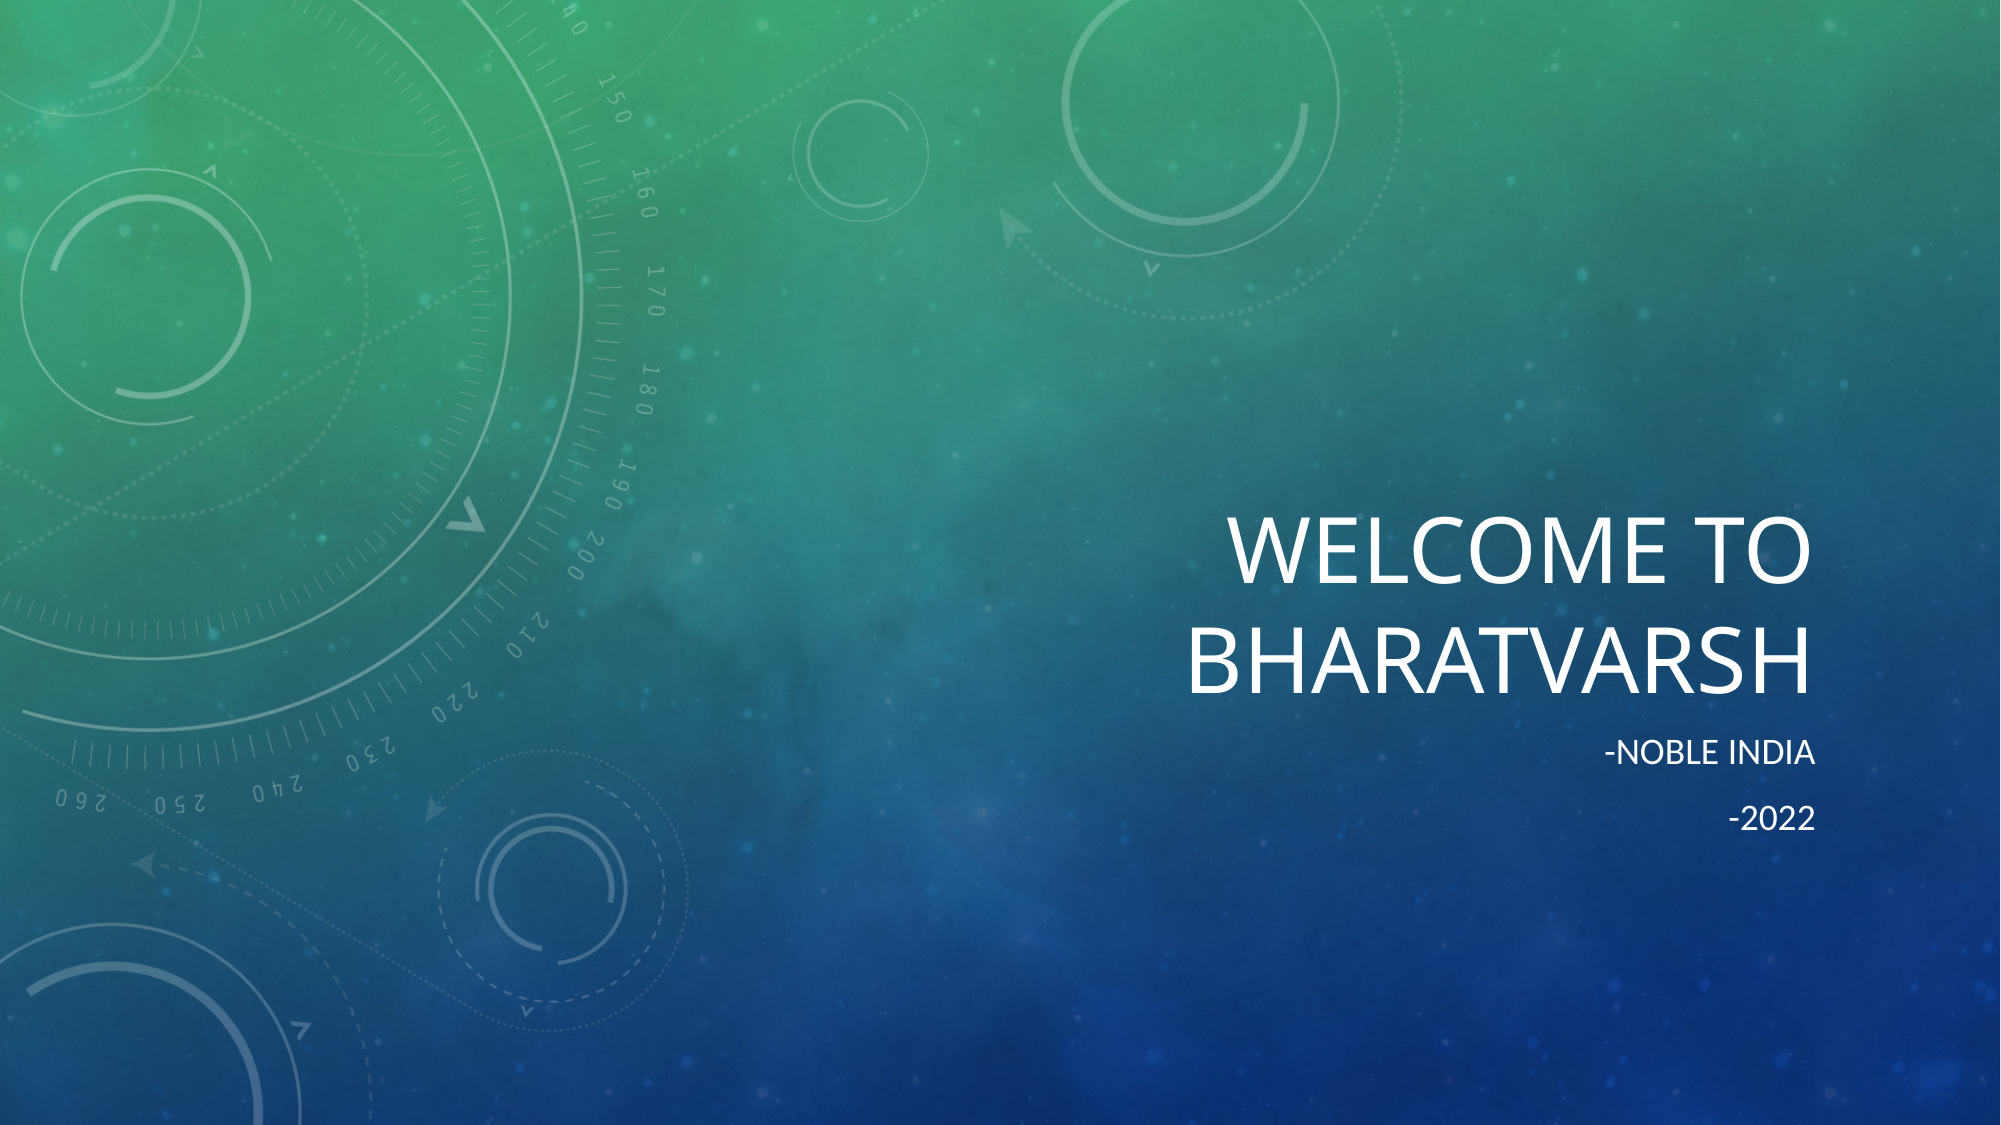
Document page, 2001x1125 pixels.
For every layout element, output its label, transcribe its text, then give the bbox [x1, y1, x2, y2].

title Welcome to bharatvarsh [650, 322, 1831, 719]
subtitle -Noble india -2022 [650, 719, 1831, 950]
picture [0, 0, 2001, 1125]
